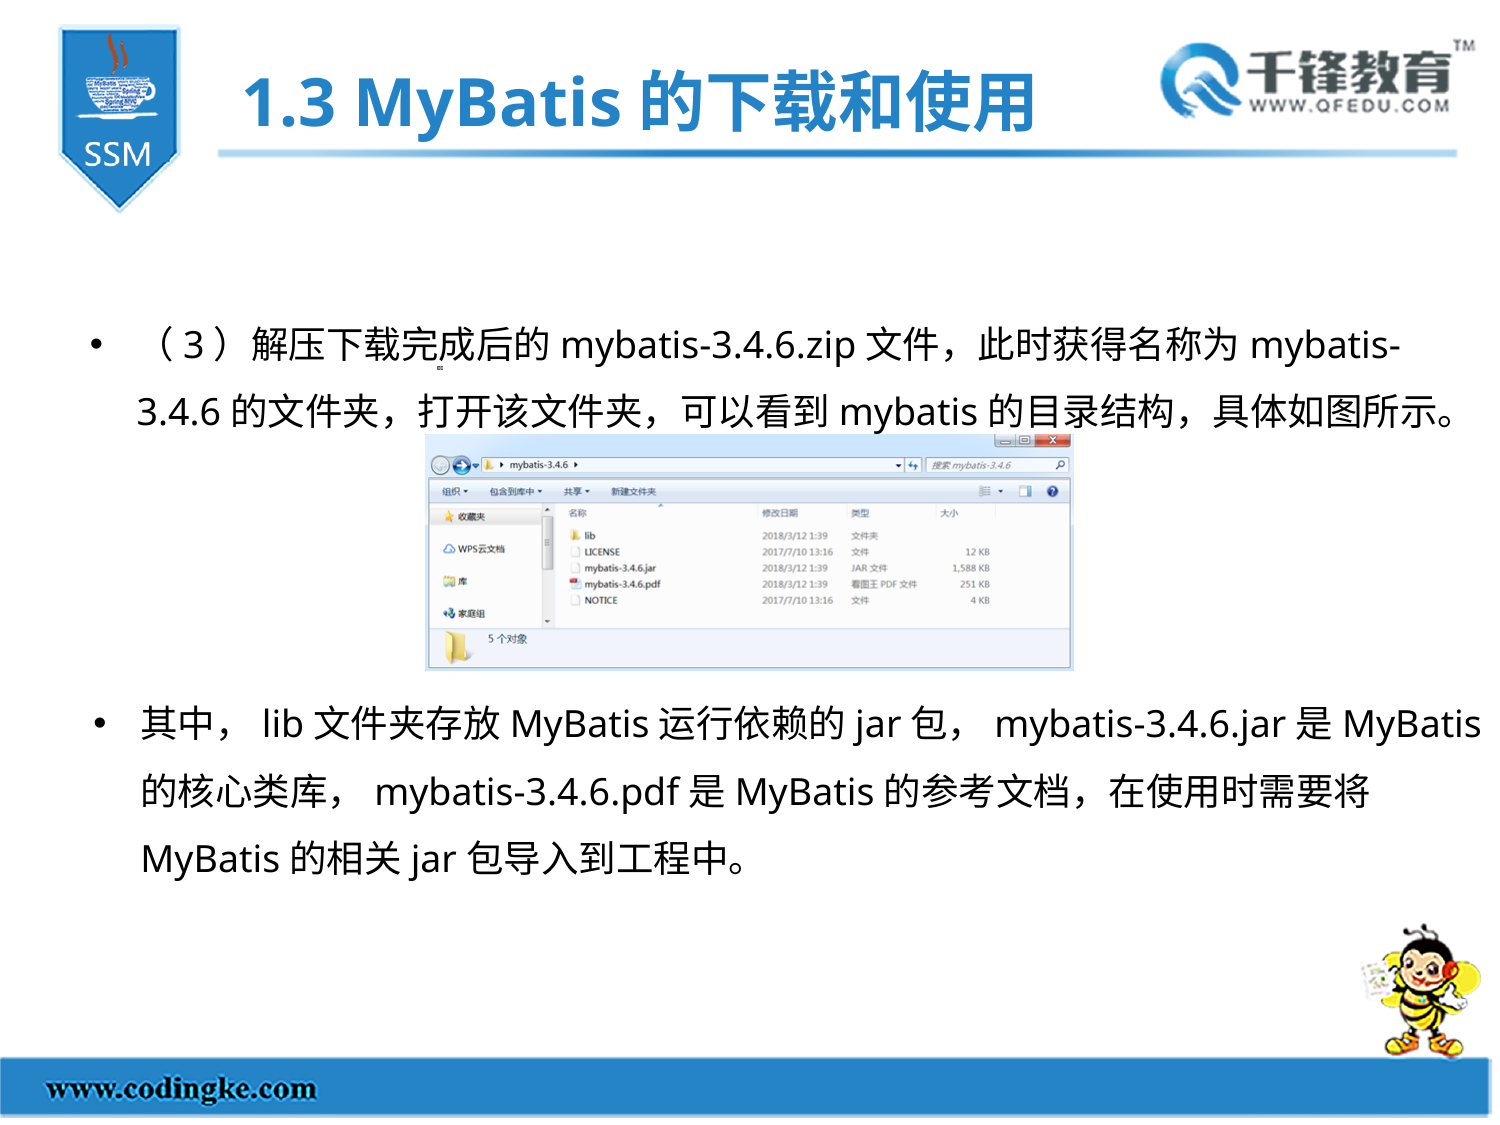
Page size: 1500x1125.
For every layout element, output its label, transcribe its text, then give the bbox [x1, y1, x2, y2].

text_box 1.3 MyBatis的下载和使用 [226, 53, 1115, 146]
picture [0, 0, 1500, 290]
text_box 其中，lib文件夹存放MyBatis运行依赖的jar包，mybatis-3.4.6.jar是MyBatis的核心类库，mybatis-3.4.6.pdf是MyBatis的参考文档，在使用时需要将MyBatis的相关jar包导入到工程中。 [3, 670, 1500, 888]
text_box （3）解压下载完成后的mybatis-3.4.6.zip文件，此时获得名称为mybatis-3.4.6的文件夹，打开该文件夹，可以看到mybatis的目录结构，具体如图所示。 [0, 290, 1500, 441]
picture [0, 434, 1500, 1125]
